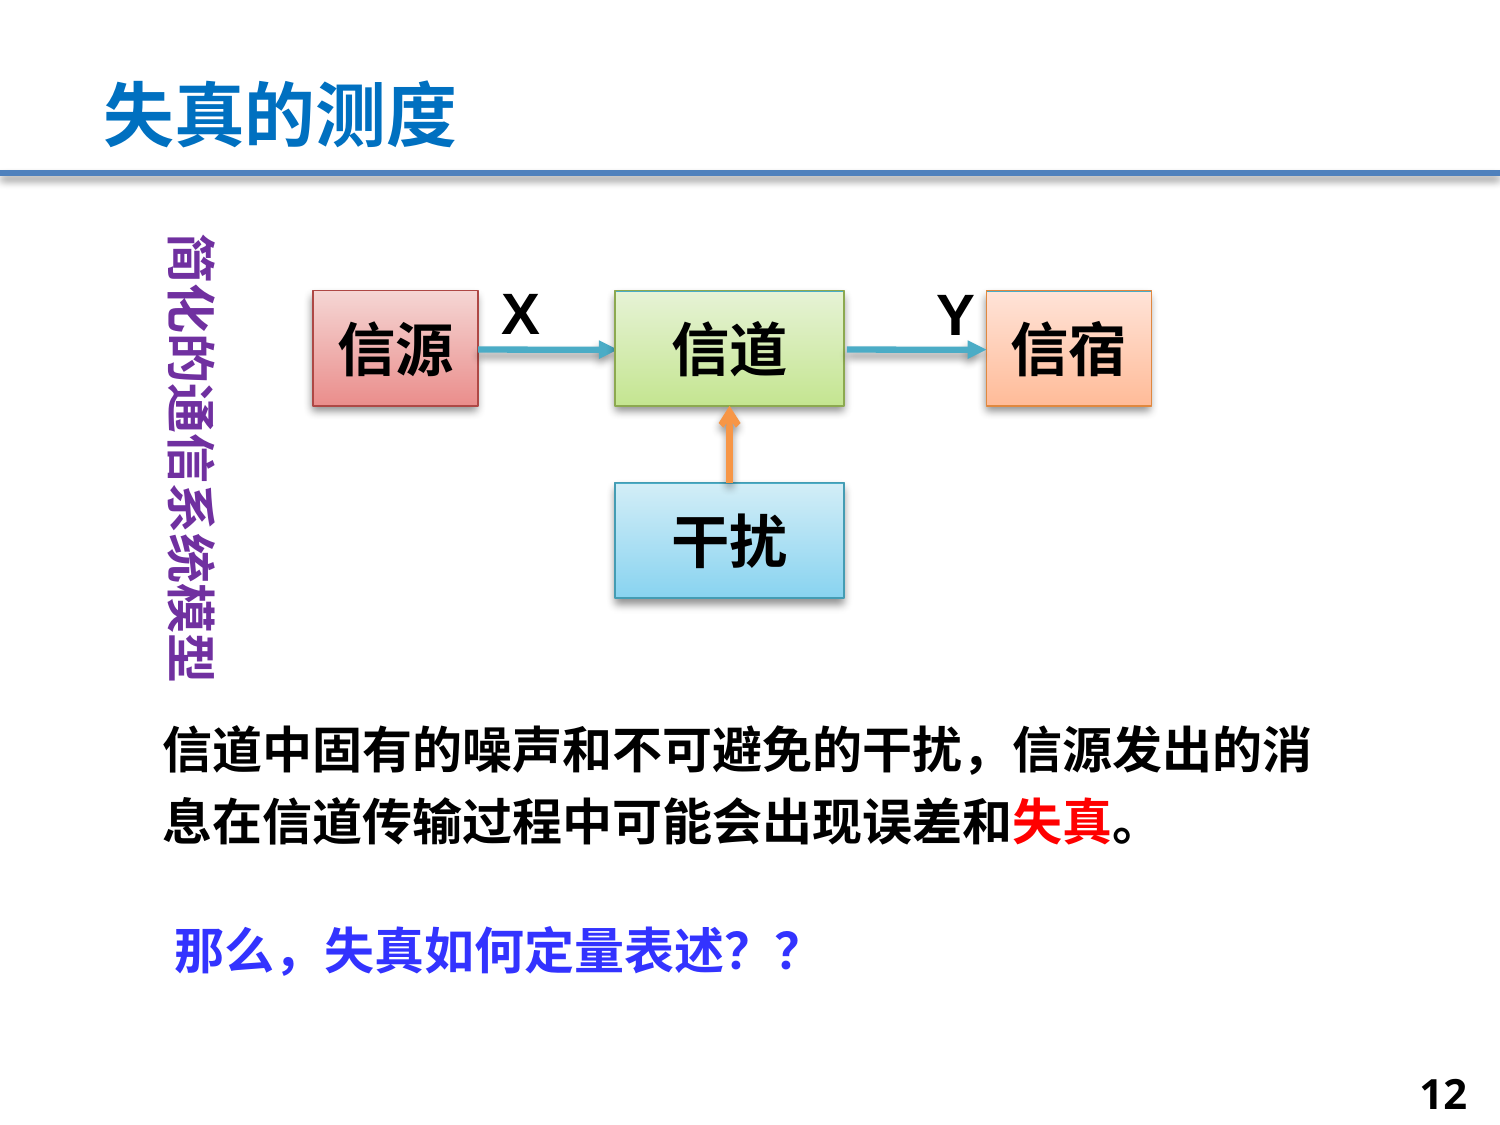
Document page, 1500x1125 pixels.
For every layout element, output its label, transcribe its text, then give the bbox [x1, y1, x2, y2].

text_box 信道中固有的噪声和不可避免的干扰，信源发出的消息在信道传输过程中可能会出现误差和失真。 [147, 699, 1376, 858]
text_box 那么，失真如何定量表述？？ [156, 897, 1296, 990]
list [88, 196, 1412, 1024]
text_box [312, 279, 1152, 599]
slide_number 12 [1379, 1075, 1483, 1118]
title 失真的测度 [88, 30, 1412, 164]
text_box 简化的通信系统模型 [139, 184, 231, 705]
